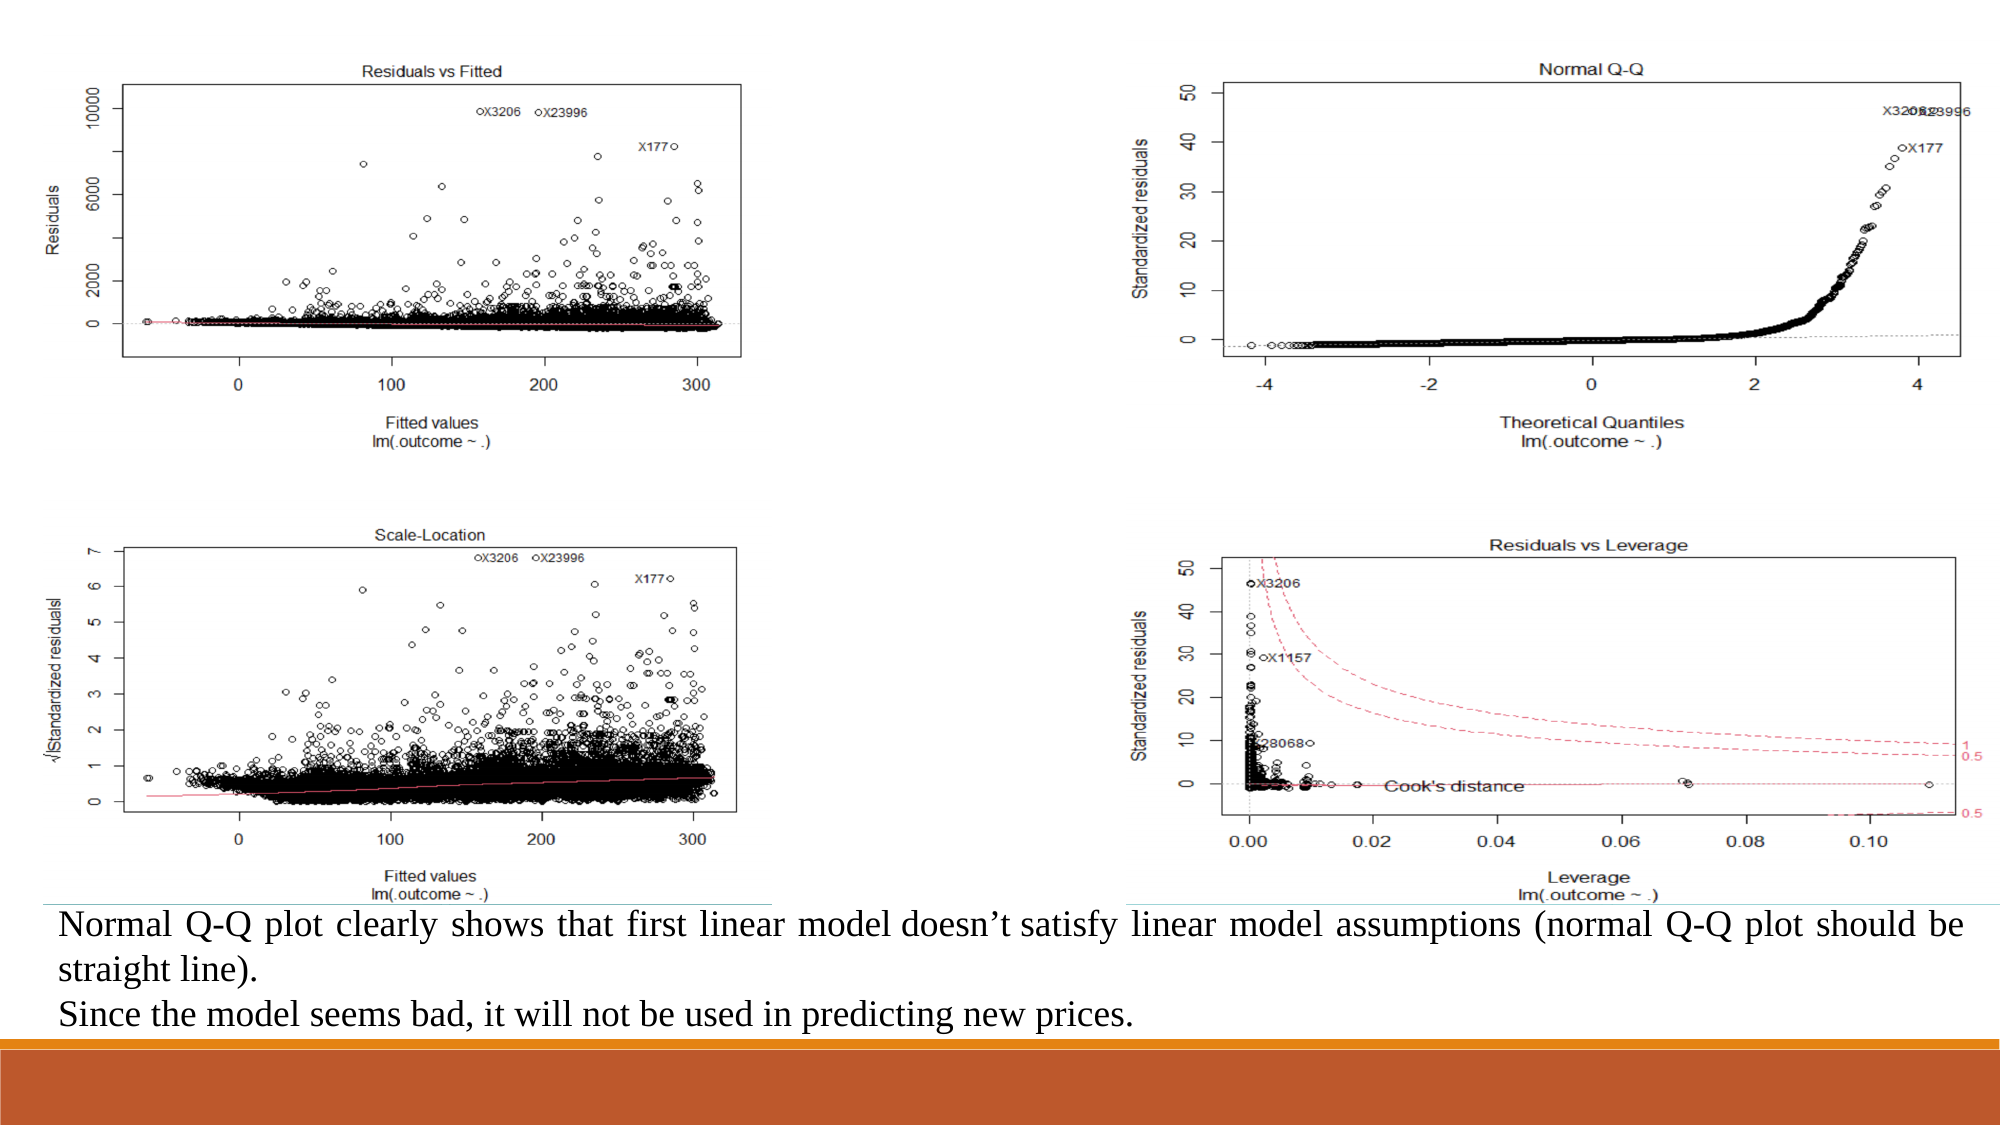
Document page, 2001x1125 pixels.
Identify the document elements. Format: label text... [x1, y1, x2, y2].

text_box Normal Q-Q plot clearly shows that first linear model doesn’t satisfy linear model assumptions (normal Q-Q plot should be straight line). Since the model seems bad, it will not be used in predicting new prices. [43, 891, 1982, 1042]
picture [1125, 17, 2000, 451]
picture [42, 17, 773, 451]
picture [42, 491, 773, 906]
picture [1125, 491, 2000, 906]
